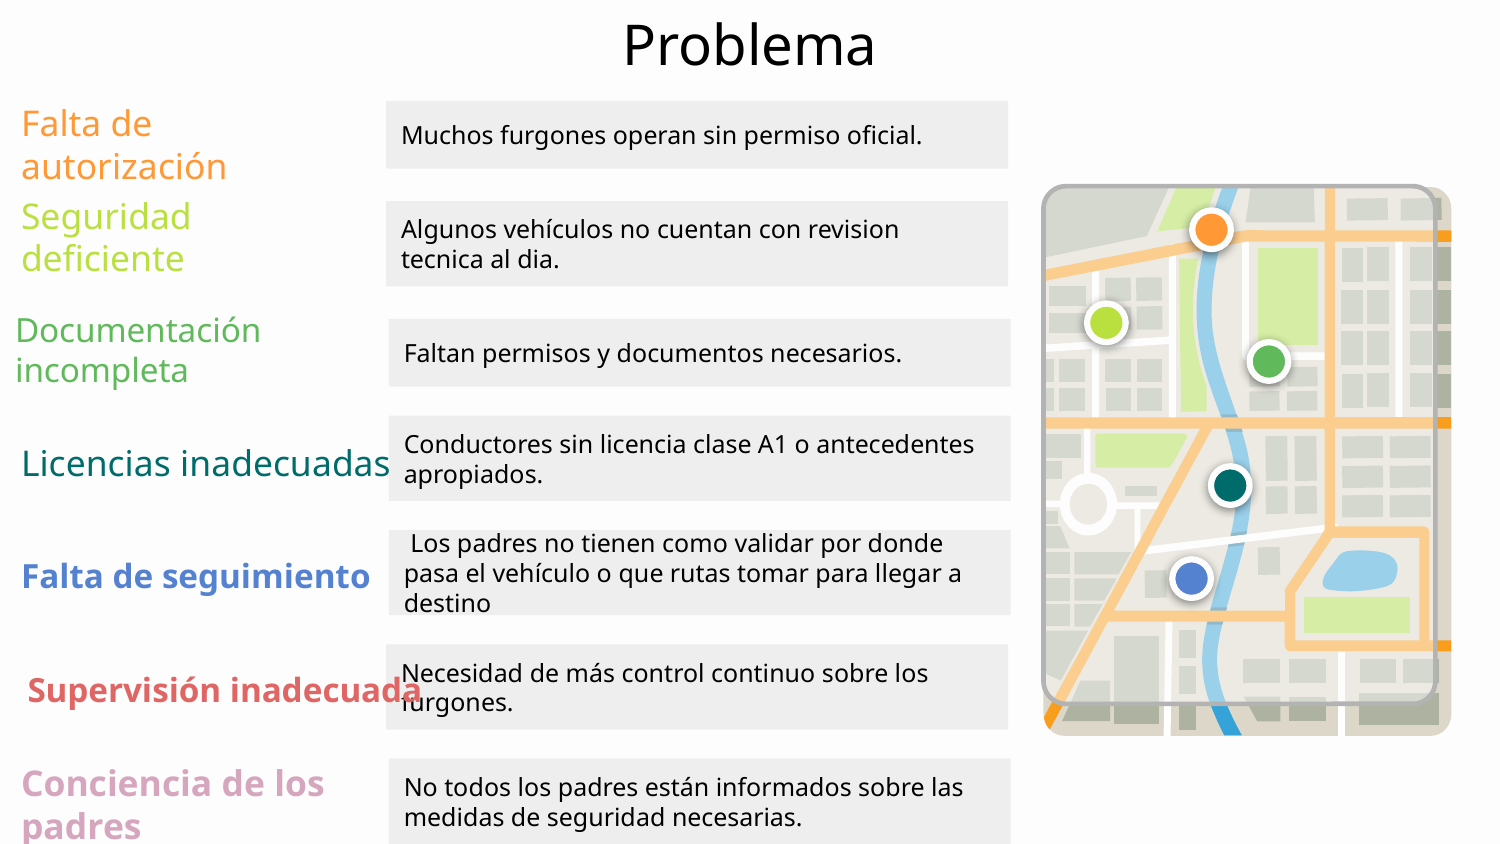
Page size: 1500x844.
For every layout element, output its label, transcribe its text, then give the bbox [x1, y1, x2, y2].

text_box No todos los padres están informados sobre las medidas de seguridad necesarias. [388, 758, 1011, 844]
text_box [1192, 210, 1231, 250]
text_box Algunos vehículos no cuentan con revision tecnica al dia. [386, 201, 1009, 287]
text_box Documentación incompleta [0, 315, 399, 384]
text_box Los padres no tienen como validar por donde pasa el vehículo o que rutas tomar para llegar a destino [388, 530, 967, 616]
title Problema [82, 0, 1418, 86]
text_box Necesidad de más control continuo sobre los furgones. [386, 644, 1009, 730]
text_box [972, 256, 1500, 666]
text_box Supervisión inadecuada [12, 652, 466, 721]
text_box Falta de autorización [6, 109, 361, 178]
text_box Seguridad deficiente [6, 202, 361, 271]
text_box Falta de seguimiento [6, 538, 435, 607]
text_box Conciencia de los padres [6, 767, 435, 836]
text_box Licencias inadecuadas [6, 428, 415, 497]
text_box Faltan permisos y documentos necesarios. [388, 318, 967, 387]
text_box Muchos furgones operan sin permiso oficial. [386, 100, 1009, 169]
text_box Conductores sin licencia clase A1 o antecedentes apropiados. [388, 415, 967, 501]
